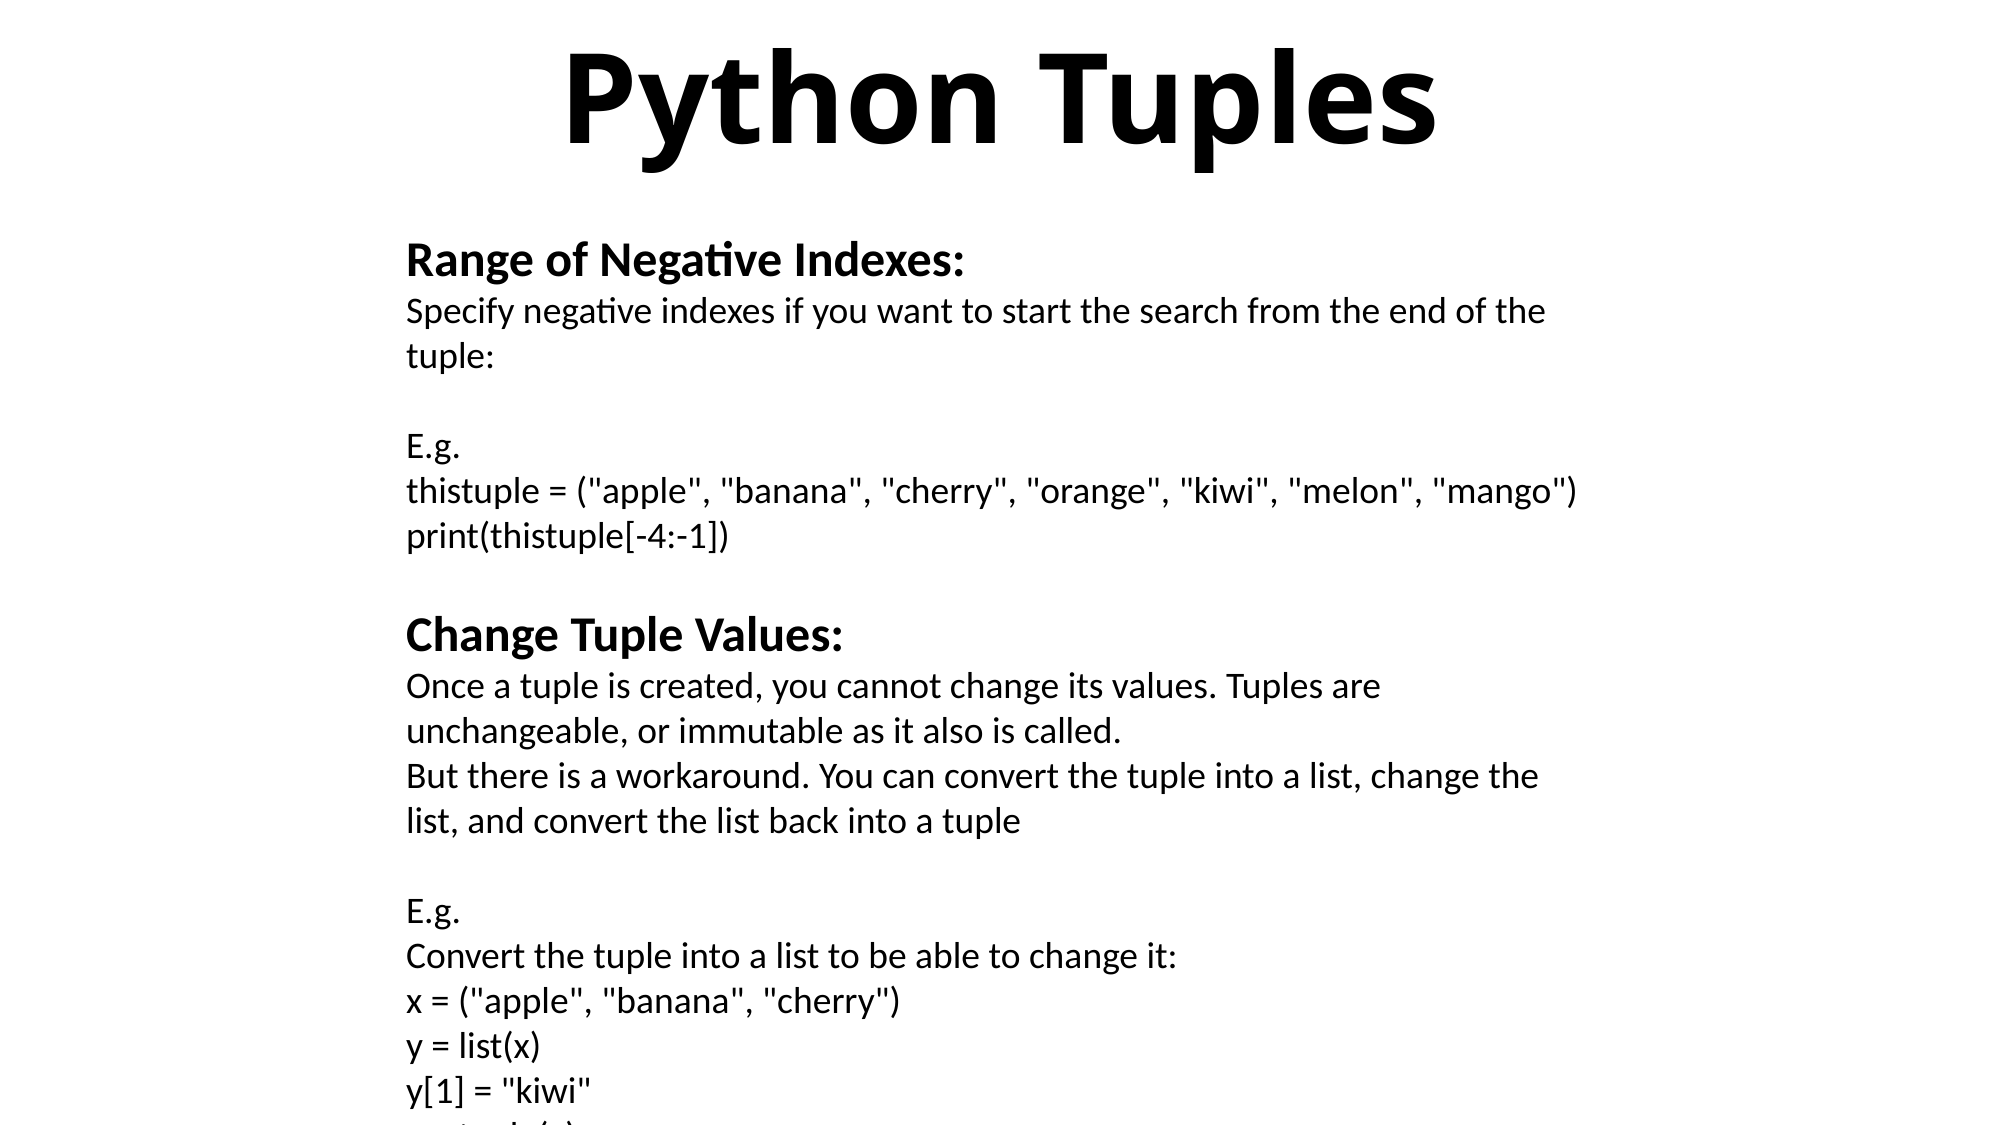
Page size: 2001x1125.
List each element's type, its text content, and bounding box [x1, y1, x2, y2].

text_box Range of Negative Indexes: Specify negative indexes if you want to start the search from the end of the tuple: E.g. thistuple = ("apple", "banana", "cherry", "orange", "kiwi", "melon", "mango") print(thistuple[-4:-1]) Change Tuple Values: Once a tuple is created, you cannot change its values. Tuples are unchangeable, or immutable as it also is called. But there is a workaround. You can convert the tuple into a list, change the list, and convert the list back into a tuple E.g. Convert the tuple into a list to be able to change it: x = ("apple", "banana", "cherry") y = list(x) y[1] = "kiwi" x = tuple(y) print(x) [390, 218, 1610, 1125]
title Python Tuples [258, 6, 1742, 178]
